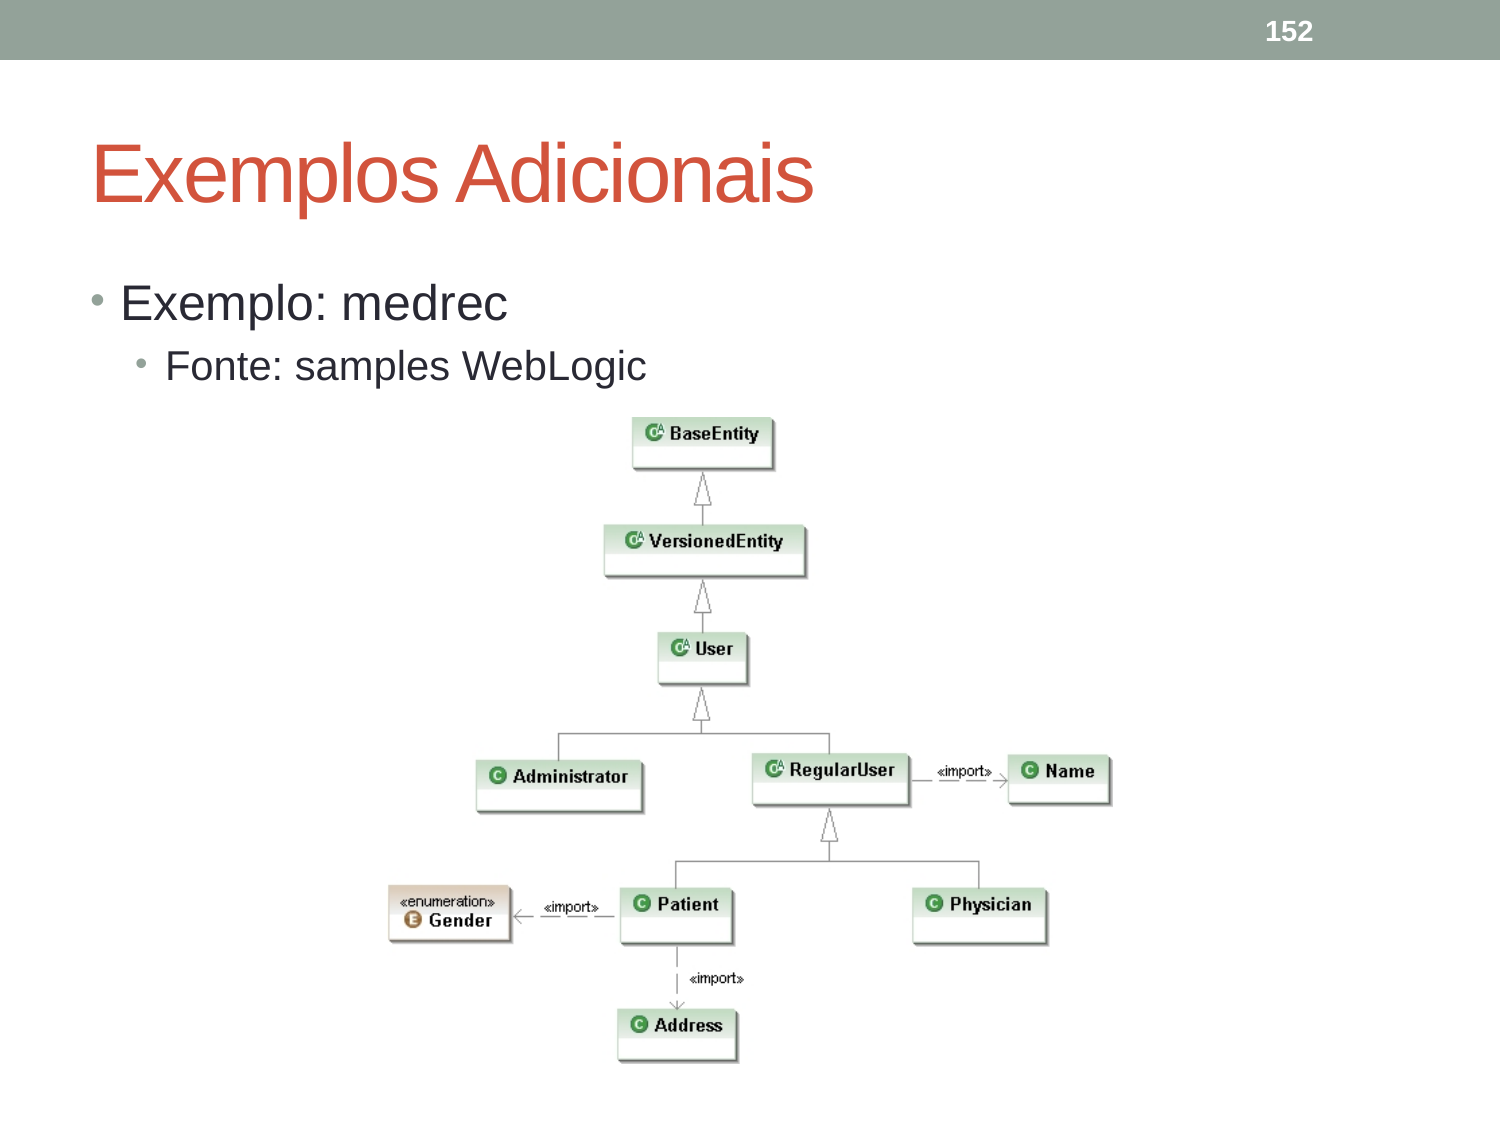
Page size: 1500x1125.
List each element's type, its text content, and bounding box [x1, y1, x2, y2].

picture [387, 416, 1113, 1064]
slide_number 152 [1250, 3, 1425, 57]
title Exemplos Adicionais [75, 87, 1425, 250]
list Exemplo: medrec Fonte: samples WebLogic [75, 262, 1425, 1063]
